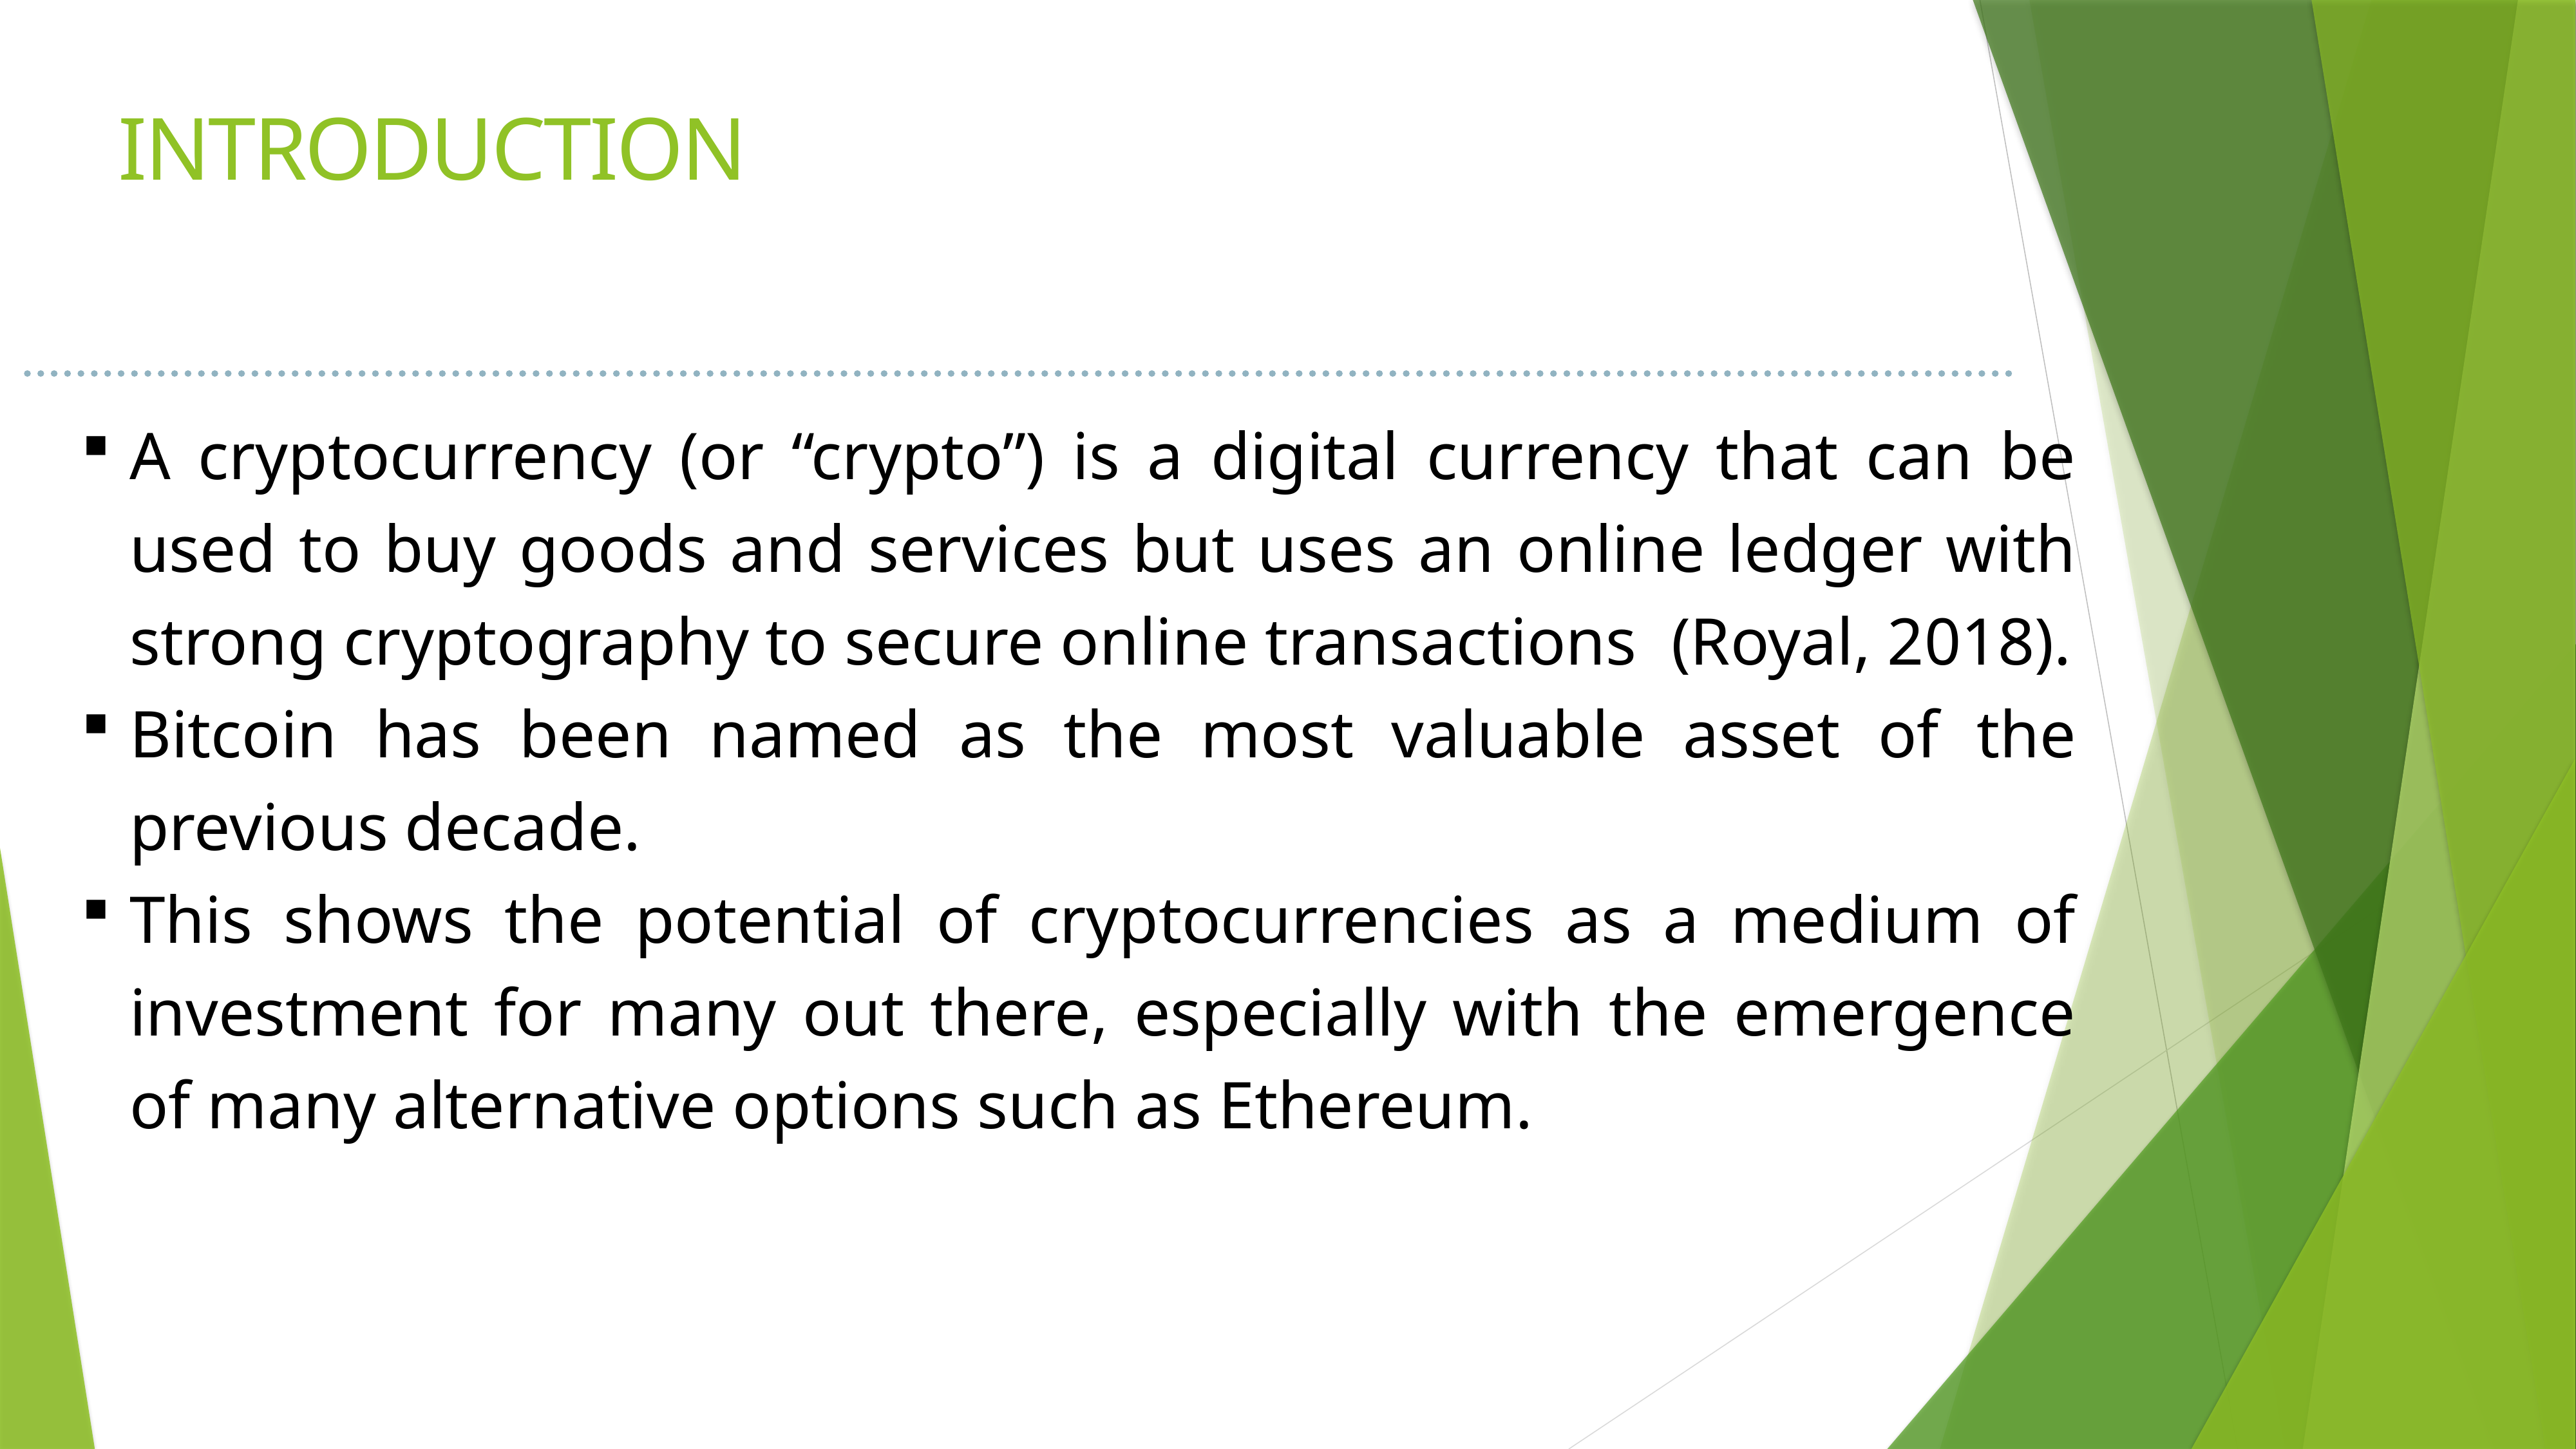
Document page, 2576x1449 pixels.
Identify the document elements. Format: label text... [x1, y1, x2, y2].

text_box A cryptocurrency (or “crypto”) is a digital currency that can be used to buy goods and services but uses an online ledger with strong cryptography to secure online transactions (Royal, 2018). Bitcoin has been named as the most valuable asset of the previous decade. This shows the potential of cryptocurrencies as a medium of investment for many out there, especially with the emergence of many alternative options such as Ethereum. [81, 400, 2078, 1142]
text_box INTRODUCTION [118, 94, 747, 198]
